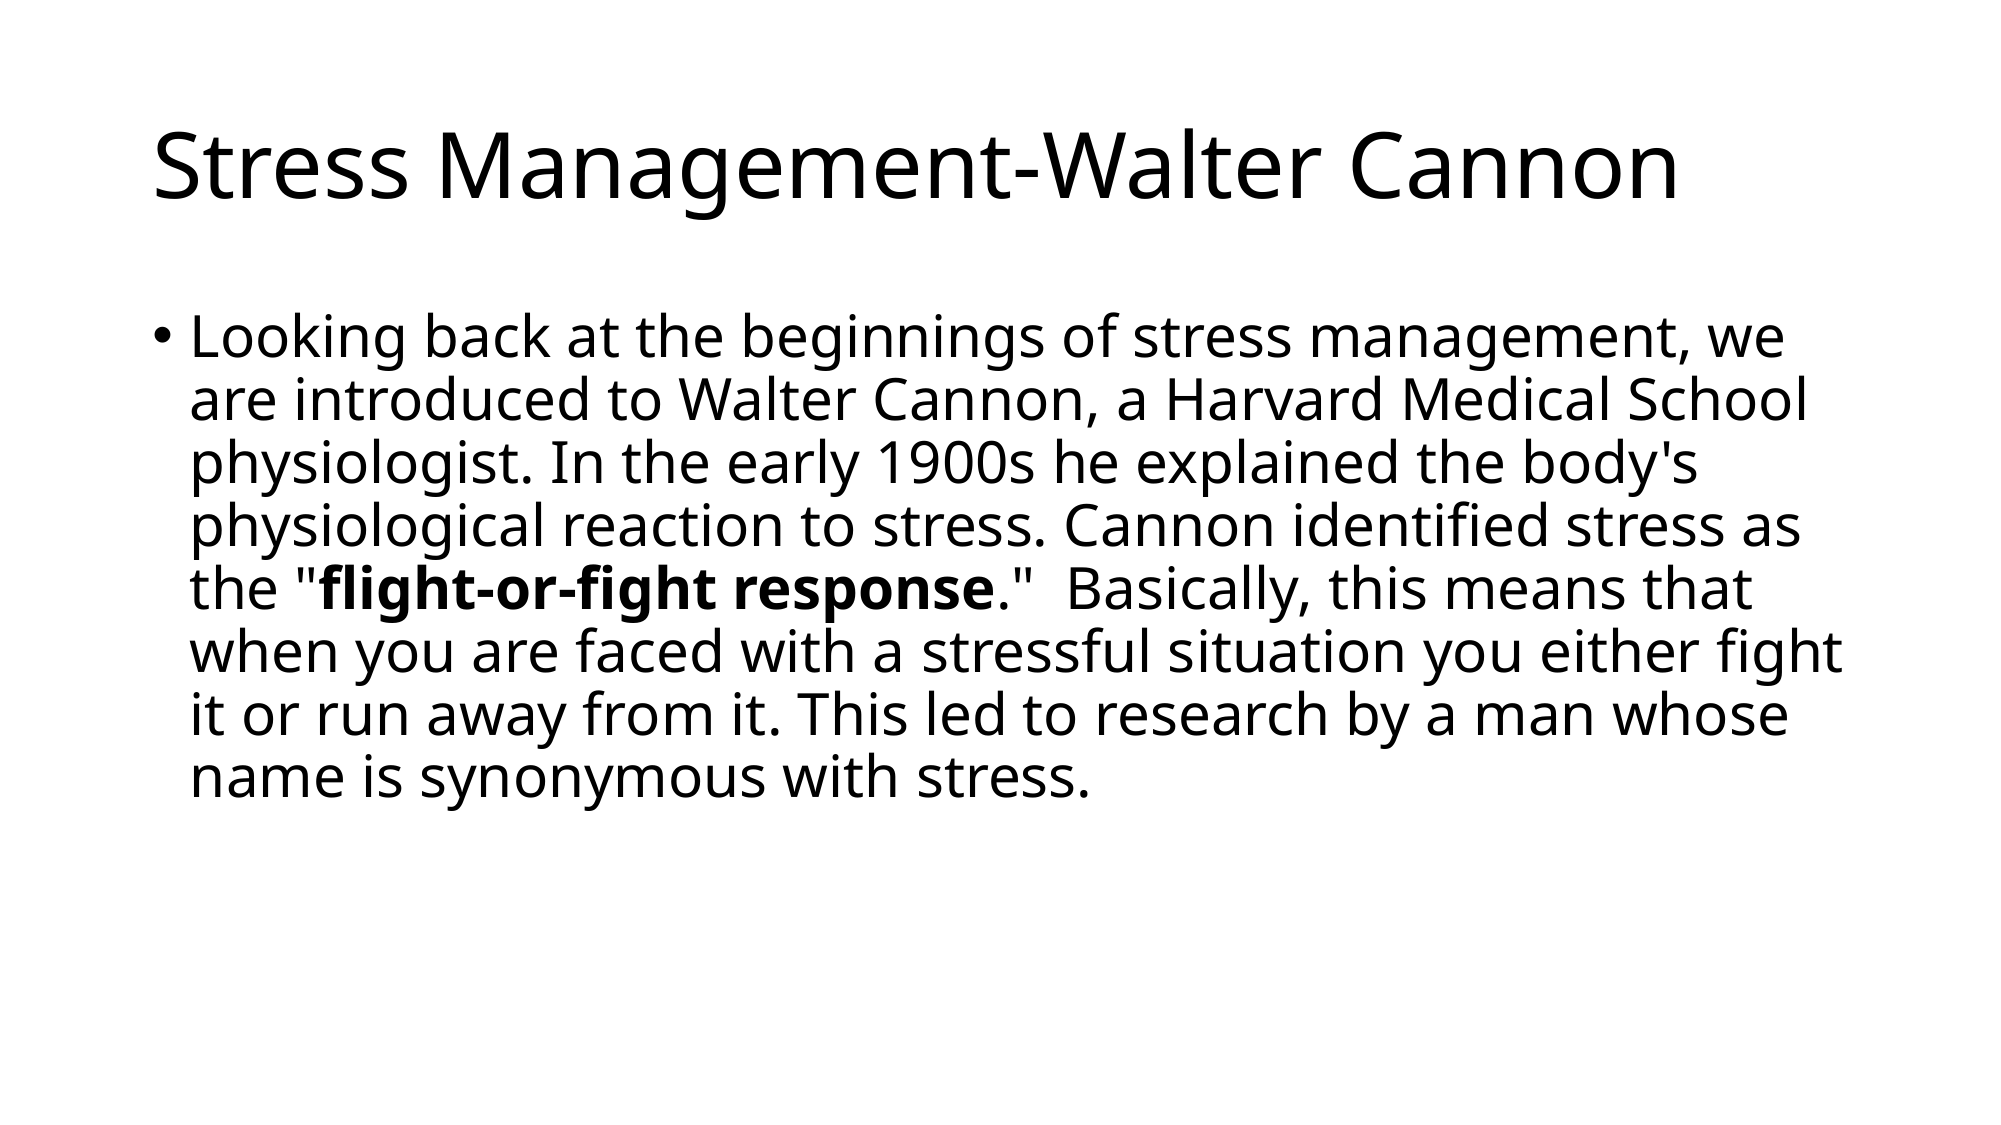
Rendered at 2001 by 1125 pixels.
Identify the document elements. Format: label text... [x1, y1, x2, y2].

list Looking back at the beginnings of stress management, we are introduced to Walter Cannon, a Harvard Medical School physiologist. In the early 1900s he explained the body's physiological reaction to stress. Cannon identified stress as the "flight-or-fight response." Basically, this means that when you are faced with a stressful situation you either fight it or run away from it. This led to research by a man whose name is synonymous with stress. [137, 299, 1863, 1014]
title Stress Management-Walter Cannon [137, 59, 1863, 278]
